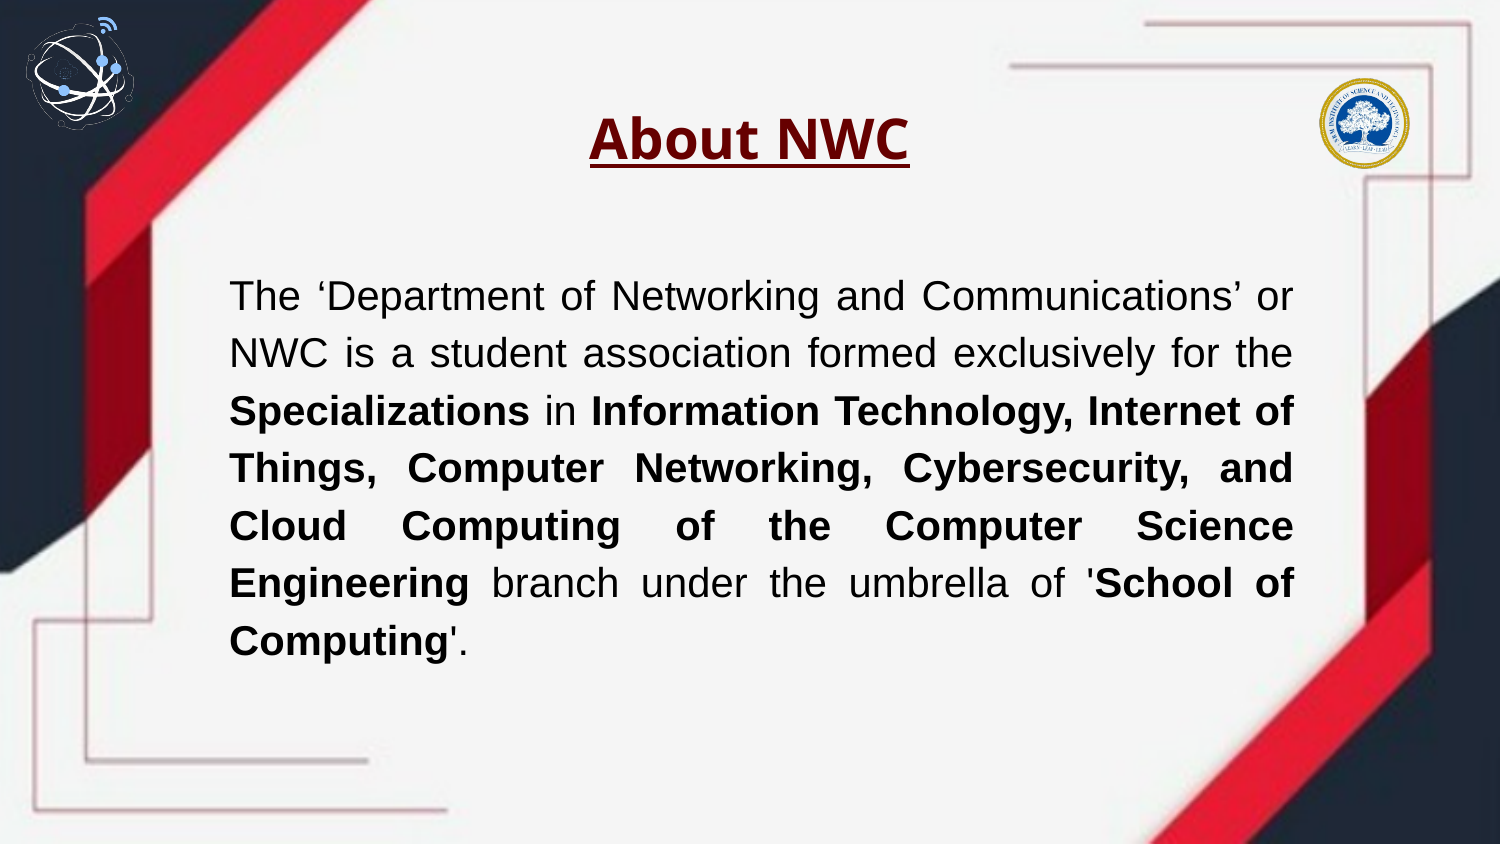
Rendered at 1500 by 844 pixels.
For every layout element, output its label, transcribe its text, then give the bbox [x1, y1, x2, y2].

list The ‘Department of Networking and Communications’ or NWC is a student association formed exclusively for the Specializations in Information Technology, Internet of Things, Computer Networking, Cybersecurity, and Cloud Computing of the Computer Science Engineering branch under the umbrella of 'School of Computing'. [214, 195, 1310, 732]
title About NWC [315, 73, 1185, 186]
picture [0, 0, 1500, 844]
